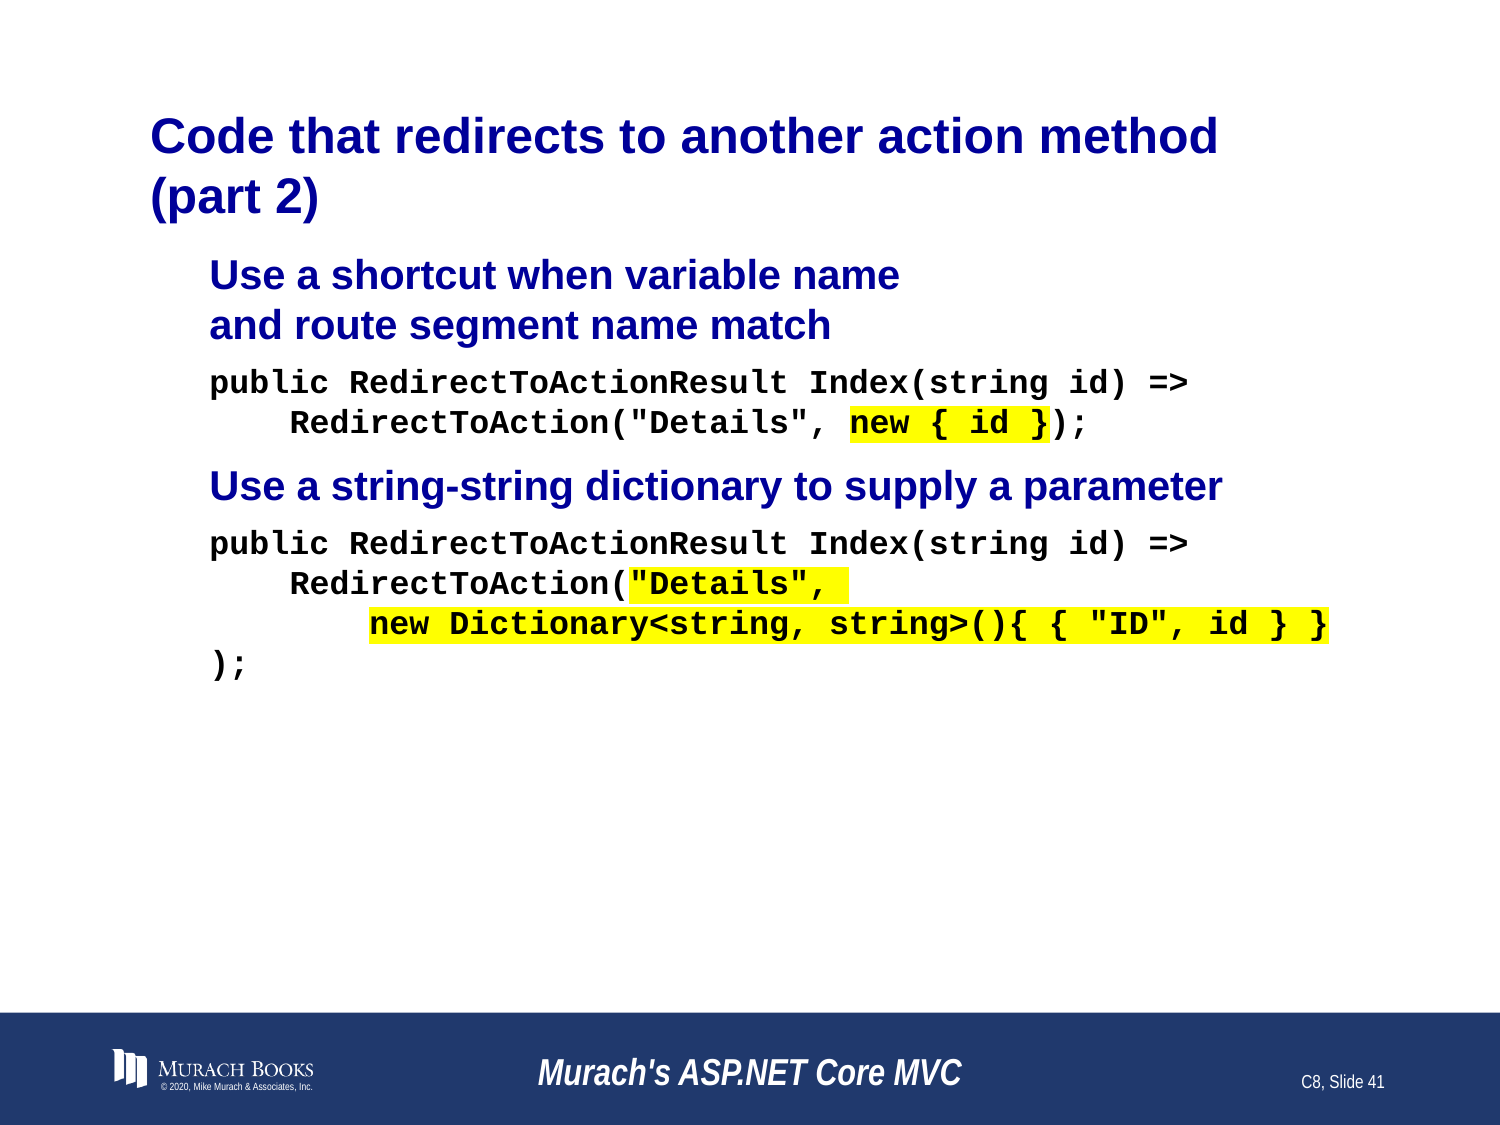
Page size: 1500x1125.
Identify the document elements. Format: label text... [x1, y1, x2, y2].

slide_number Murach's ASP.NET Core MVC [463, 1025, 1050, 1100]
slide_number C8, Slide 41 [1087, 1025, 1400, 1100]
title Code that redirects to another action method (part 2) [150, 102, 1350, 224]
list Use a shortcut when variable name and route segment name match public RedirectToActionResult Index(string id) => RedirectToAction("Details", new { id }); Use a string-string dictionary to supply a parameter public RedirectToActionResult Index(string id) => RedirectToAction("Details", new Dictionary<string, string>(){ { "ID", id } } ); [137, 239, 1350, 978]
footer © 2020, Mike Murach & Associates, Inc. [12, 1025, 463, 1100]
